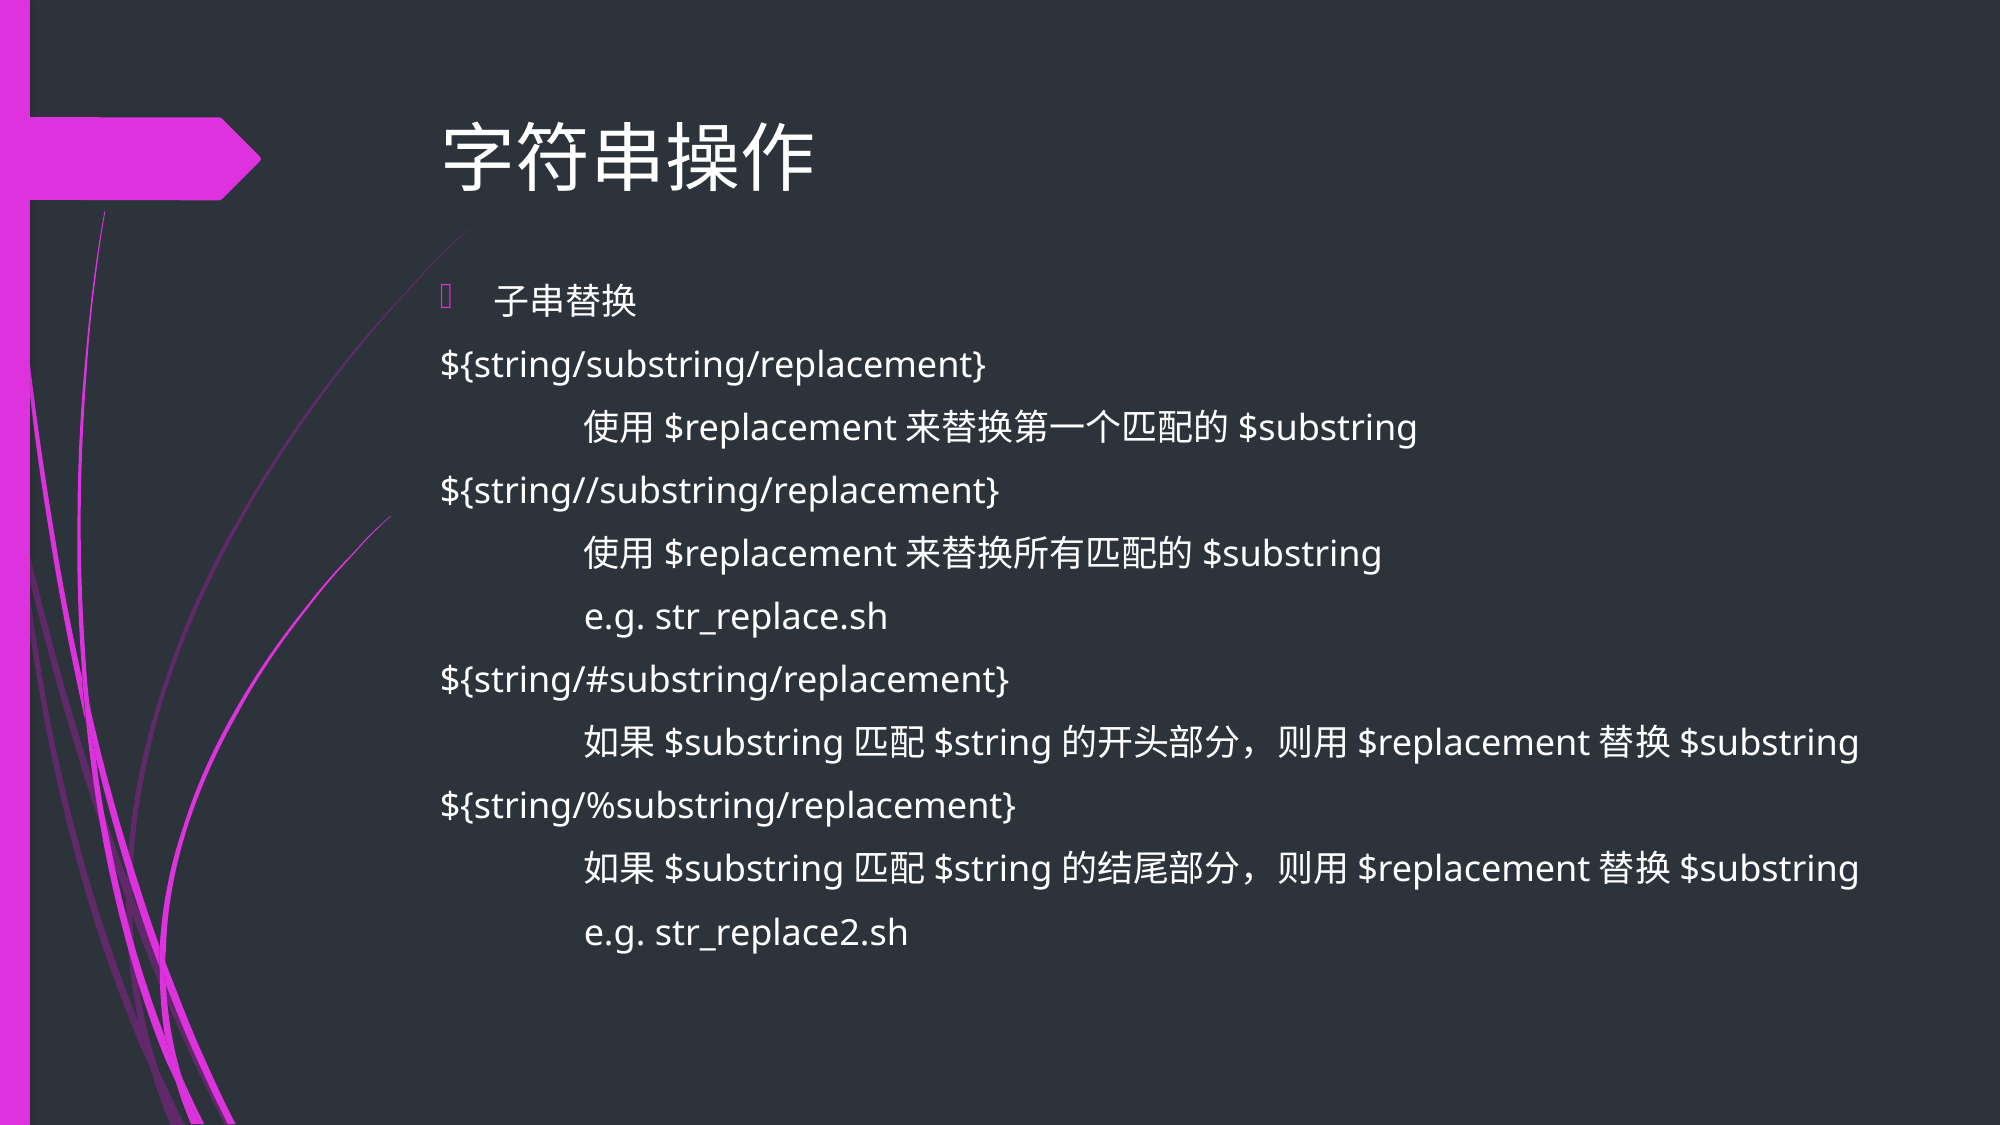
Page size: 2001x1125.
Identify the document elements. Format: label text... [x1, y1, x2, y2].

list 子串替换 ${string/substring/replacement} 使用$replacement来替换第一个匹配的$substring ${string//substring/replacement} 使用$replacement来替换所有匹配的$substring e.g. str_replace.sh ${string/#substring/replacement} 如果$substring匹配$string的开头部分，则用$replacement替换$substring ${string/%substring/replacement} 如果$substring匹配$string的结尾部分，则用$replacement替换$substring e.g. str_replace2.sh [424, 270, 1888, 970]
title 字符串操作 [425, 102, 1888, 226]
